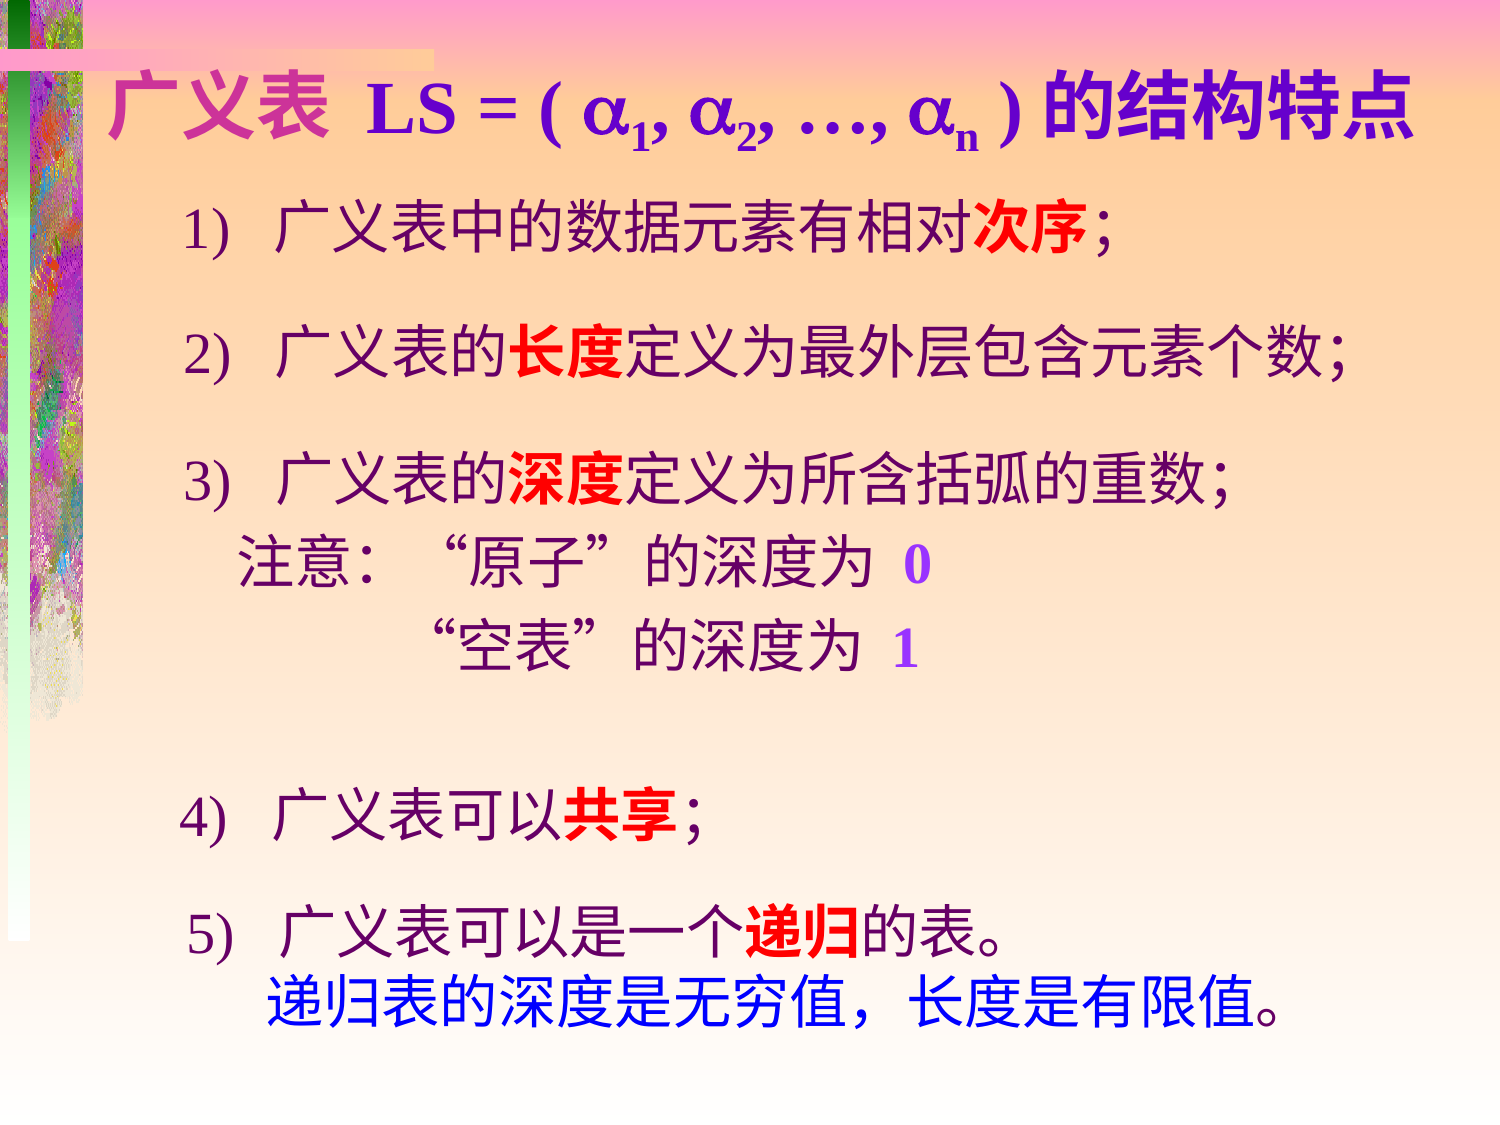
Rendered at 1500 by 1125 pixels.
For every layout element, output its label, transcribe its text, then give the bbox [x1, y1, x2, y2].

picture [0, 0, 9, 50]
text_box 2) 广义表的长度定义为最外层包含元素个数； [168, 307, 1403, 393]
text_box 4) 广义表可以共享； [164, 770, 753, 856]
text_box 5) 广义表可以是一个递归的表。 递归表的深度是无穷值，长度是有限值。 [171, 887, 1330, 1043]
picture [29, 71, 83, 821]
text_box 3) 广义表的深度定义为所含括弧的重数； 注意：“原子”的深度为 0 “空表”的深度为 1 [168, 420, 1354, 687]
text_box 1) 广义表中的数据元素有相对次序； [167, 182, 1163, 268]
picture [29, 0, 83, 50]
text_box 广义表 LS = ( 1, 2, …, n )的结构特点 [92, 45, 1500, 168]
picture [0, 71, 9, 821]
